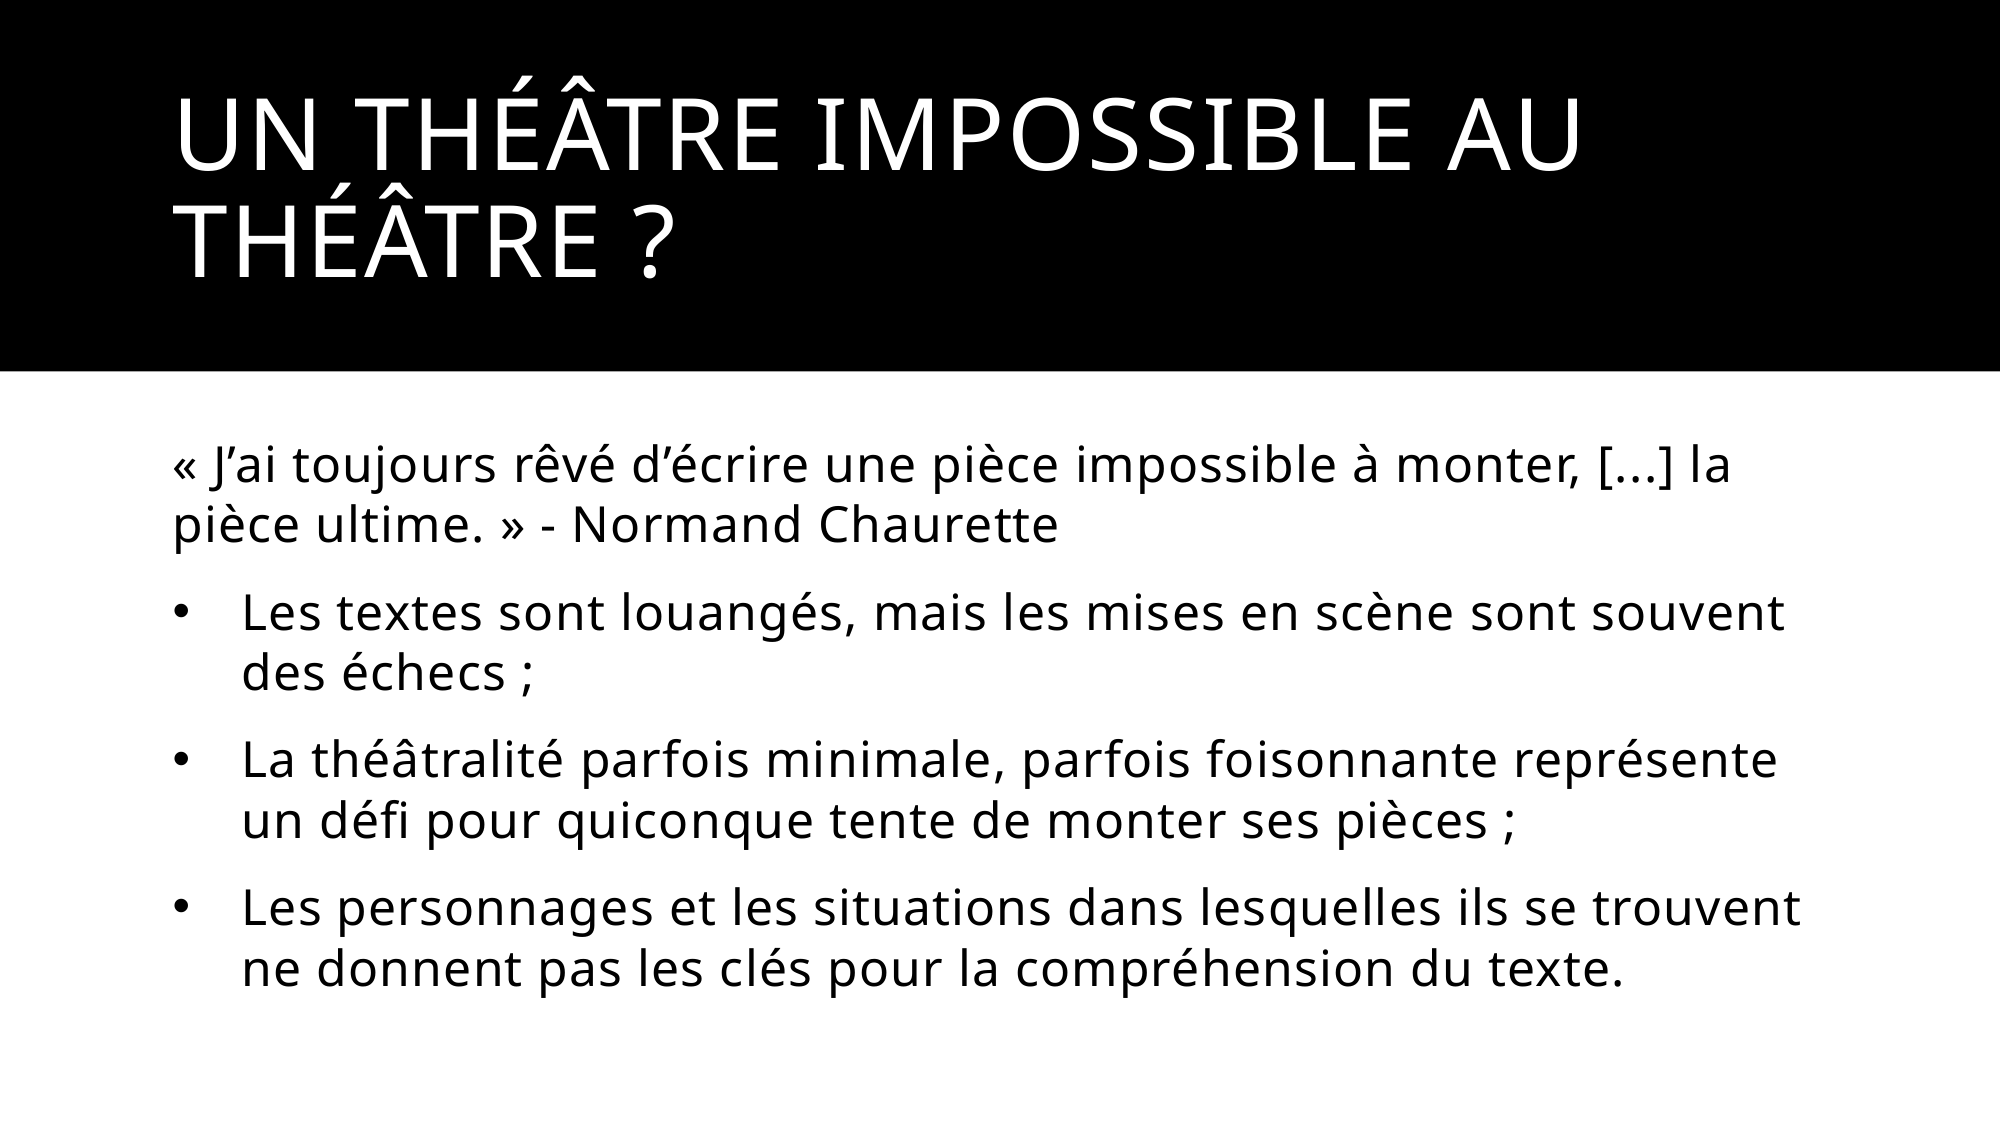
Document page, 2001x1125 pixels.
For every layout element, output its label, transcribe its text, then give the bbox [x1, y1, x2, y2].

list « J’ai toujours rêvé d’écrire une pièce impossible à monter, [...] la pièce ultime. » - Normand Chaurette Les textes sont louangés, mais les mises en scène sont souvent des échecs ; La théâtralité parfois minimale, parfois foisonnante représente un défi pour quiconque tente de monter ses pièces ; Les personnages et les situations dans lesquelles ils se trouvent ne donnent pas les clés pour la compréhension du texte. [157, 424, 1842, 1014]
title Un théâtre impossible au théâtre ? [157, 52, 1842, 332]
